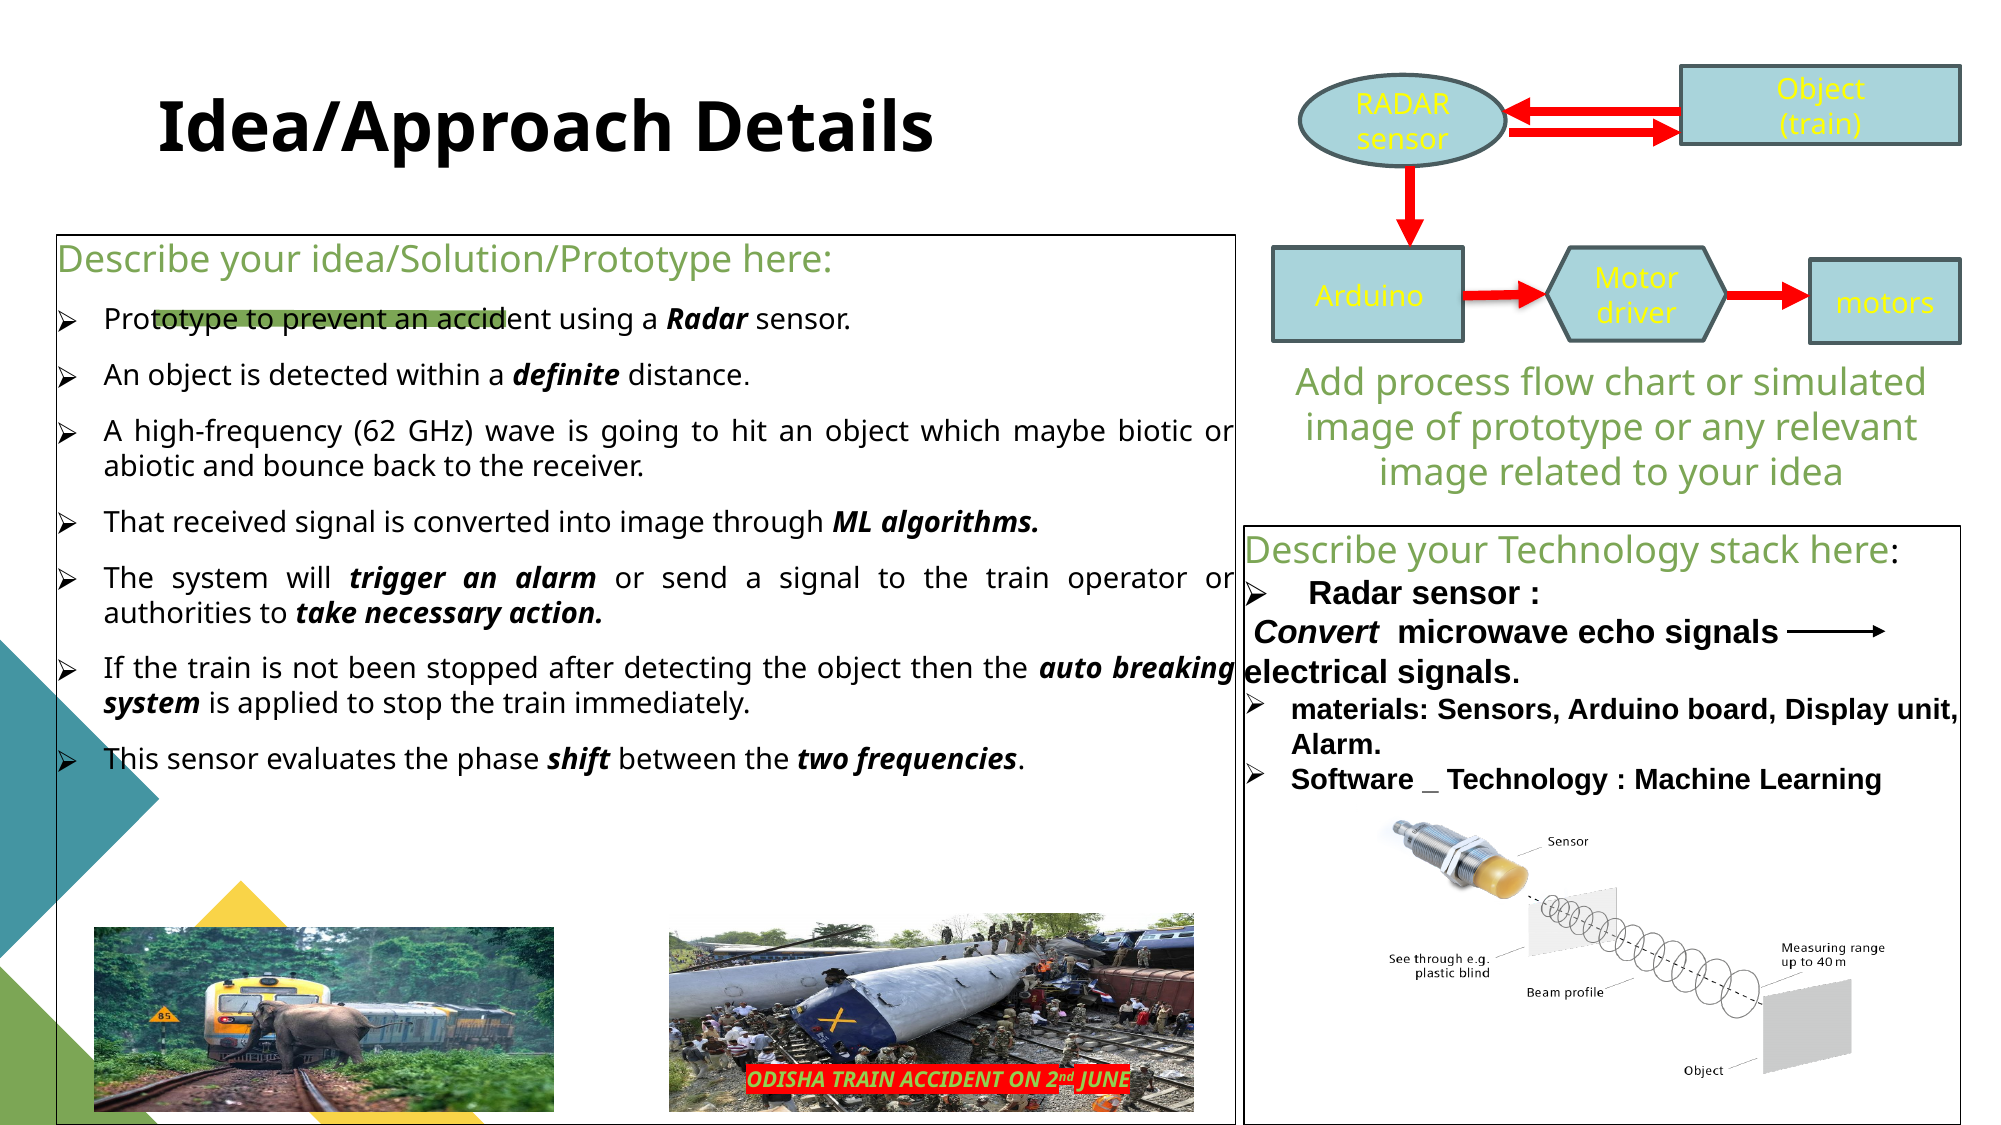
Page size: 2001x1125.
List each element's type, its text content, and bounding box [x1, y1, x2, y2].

picture [1235, 14, 1972, 491]
title Idea/Approach Details [158, 50, 1066, 167]
list Describe your idea/Solution/Prototype here: Prototype to prevent an accident using a Radar sensor. An object is detected within a definite distance. A high-frequency (62 GHz) wave is going to hit an object which maybe biotic or abiotic and bounce back to the receiver. That received signal is converted into image through ML algorithms. The system will trigger an alarm or send a signal to the train operator or authorities to take necessary action. If the train is not been stopped after detecting the object then the auto breaking system is applied to stop the train immediately. This sensor evaluates the phase shift between the two frequencies. [56, 234, 1236, 1125]
picture [669, 913, 1194, 1112]
picture [94, 927, 554, 1112]
text_box Describe your Technology stack here: Radar sensor : Convert microwave echo signals electrical signals. materials: Sensors, Arduino board, Display unit, Alarm. Software _ Technology : Machine Learning [1243, 525, 1961, 1125]
picture [1310, 761, 1944, 1112]
text_box Add process flow chart or simulated image of prototype or any relevant image related to your idea [1243, 350, 1980, 500]
